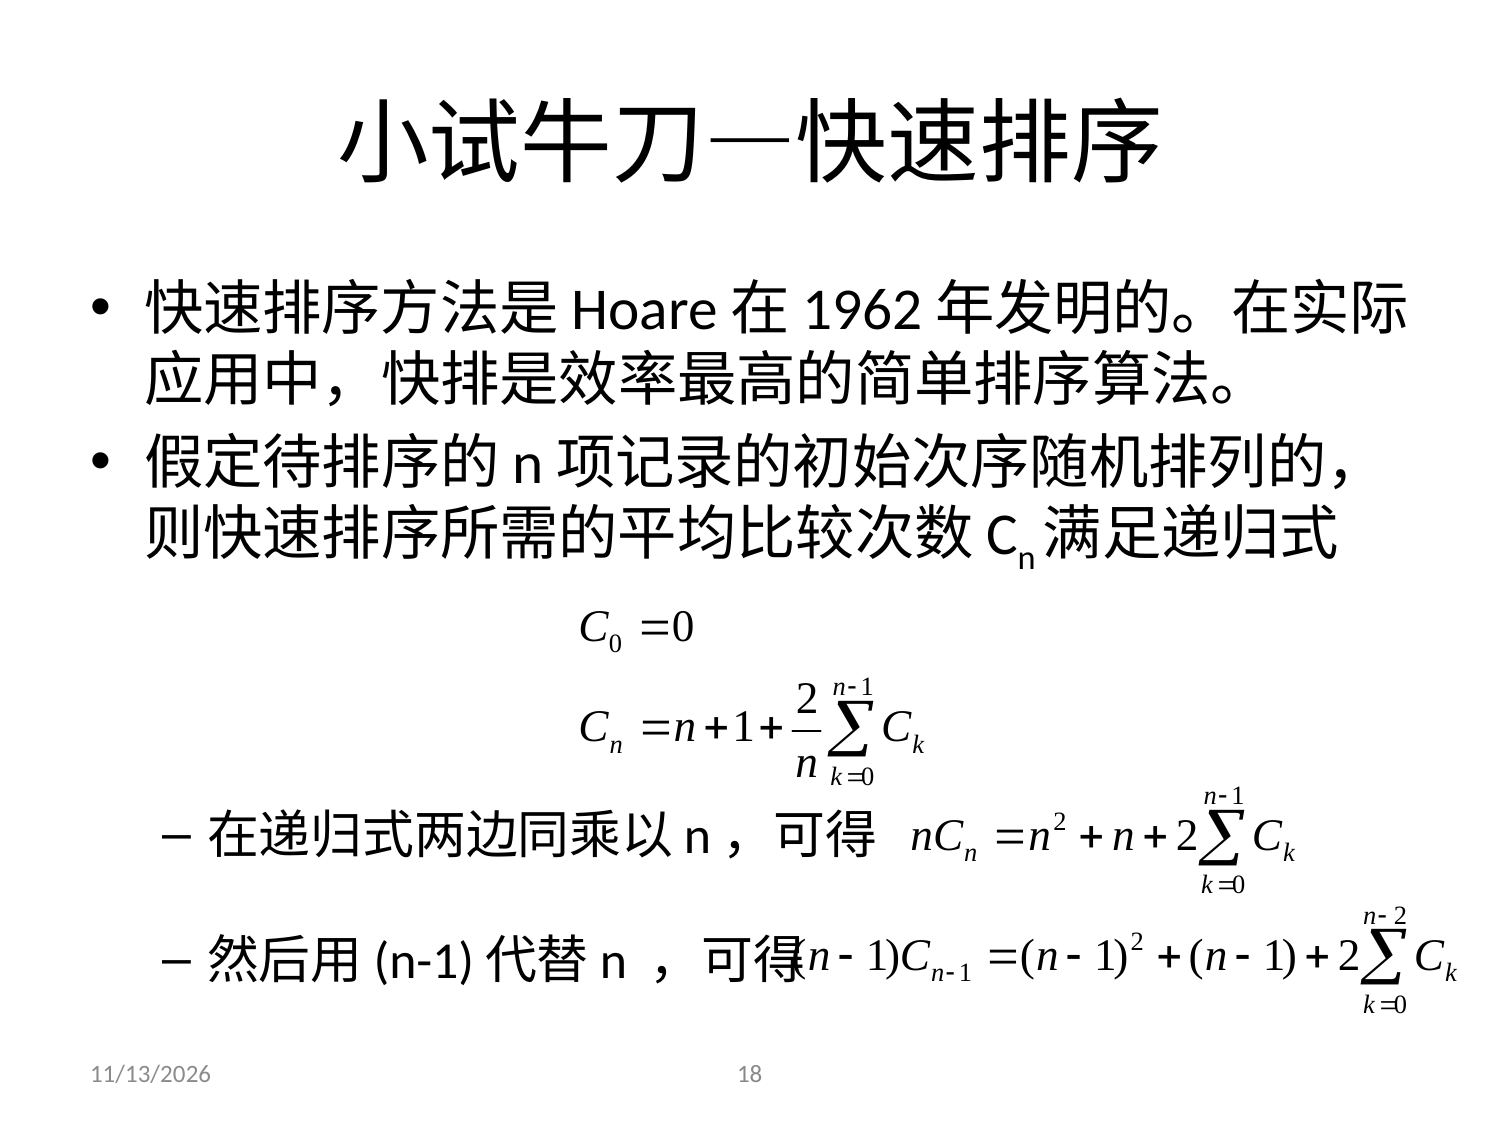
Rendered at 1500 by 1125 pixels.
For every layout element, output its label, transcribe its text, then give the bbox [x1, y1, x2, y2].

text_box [785, 894, 1473, 1024]
title 小试牛刀—快速排序 [75, 45, 1425, 233]
list 快速排序方法是Hoare在1962年发明的。在实际应用中，快排是效率最高的简单排序算法。 假定待排序的n项记录的初始次序随机排列的，则快速排序所需的平均比较次数Cn满足递归式 在递归式两边同乘以n，可得 然后用(n-1)代替n ，可得 [75, 262, 1425, 1005]
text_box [572, 597, 940, 795]
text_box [903, 774, 1308, 893]
slide_number 18 [512, 1042, 988, 1103]
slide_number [75, 1042, 425, 1103]
